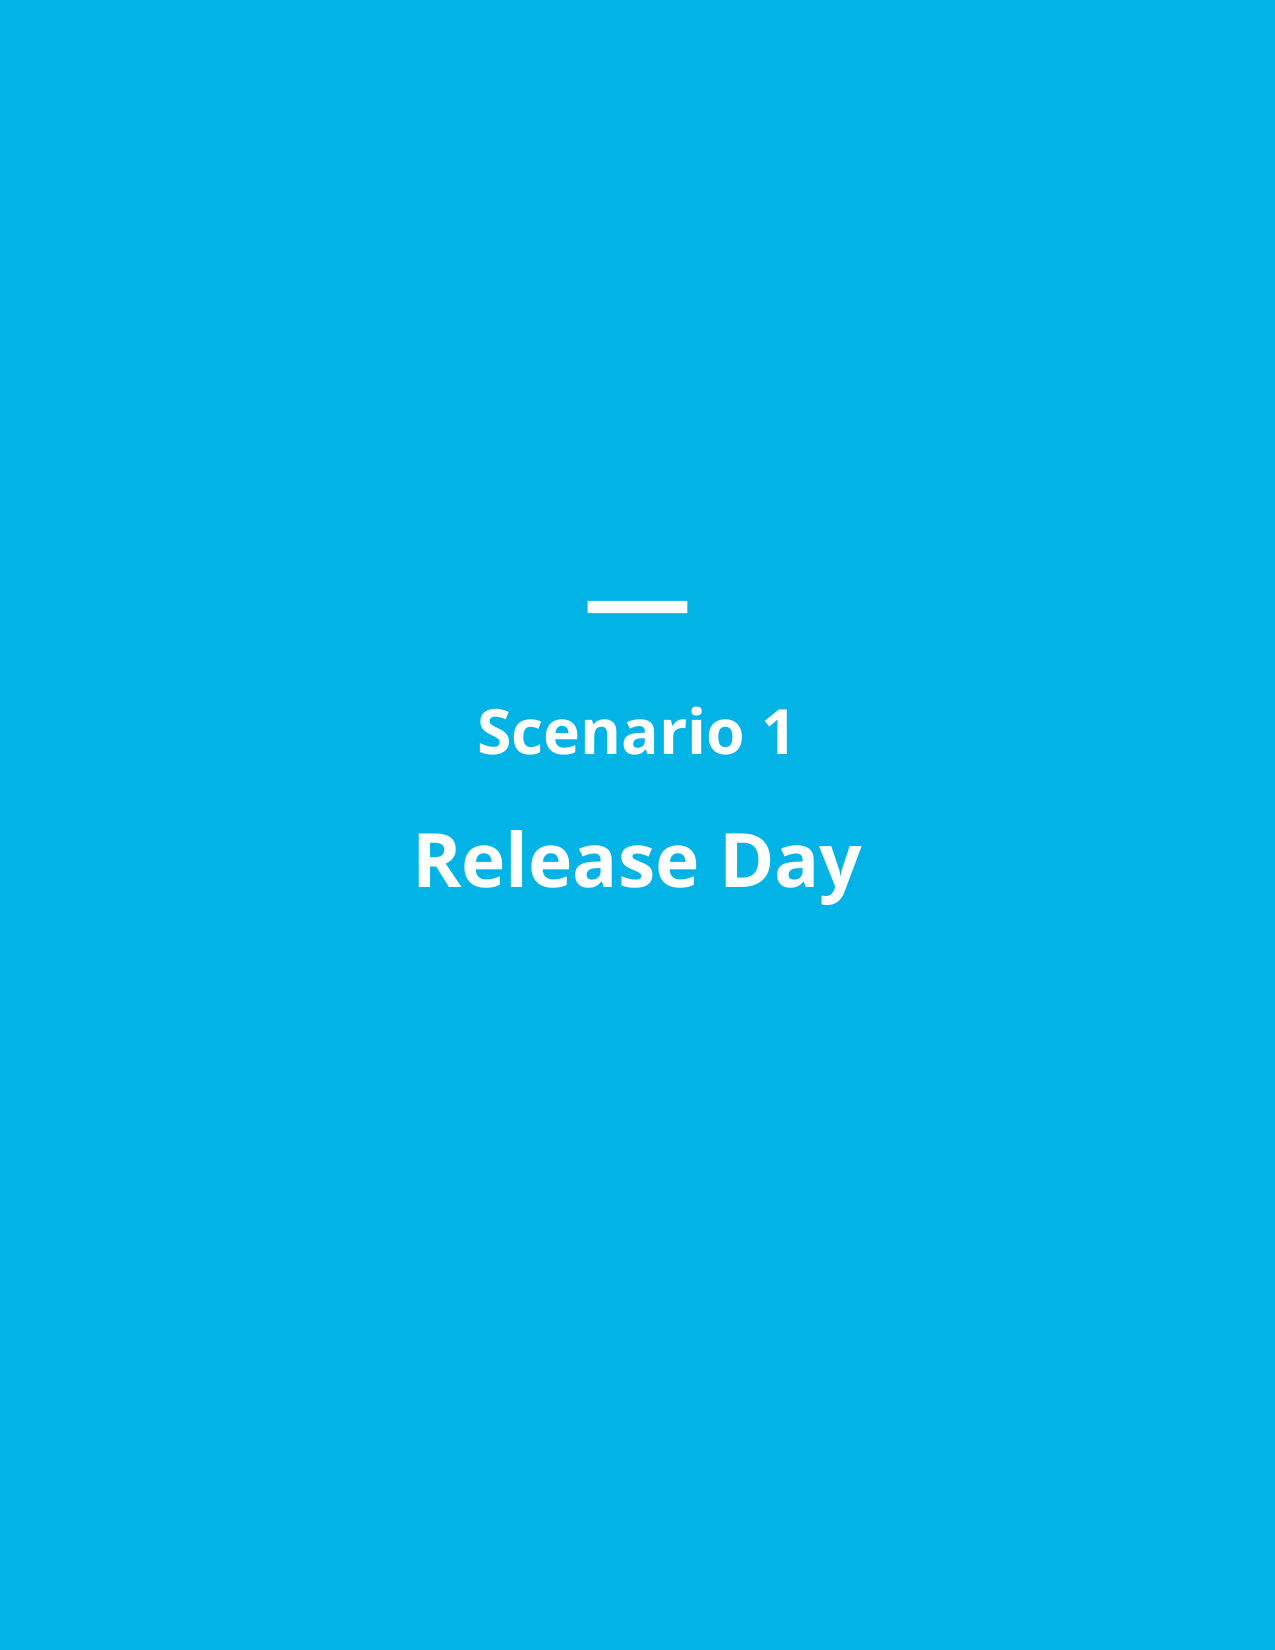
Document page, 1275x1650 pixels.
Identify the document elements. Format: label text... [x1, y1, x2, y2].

text_box [587, 600, 688, 614]
text_box Scenario 1 Release Day [179, 650, 1096, 1197]
